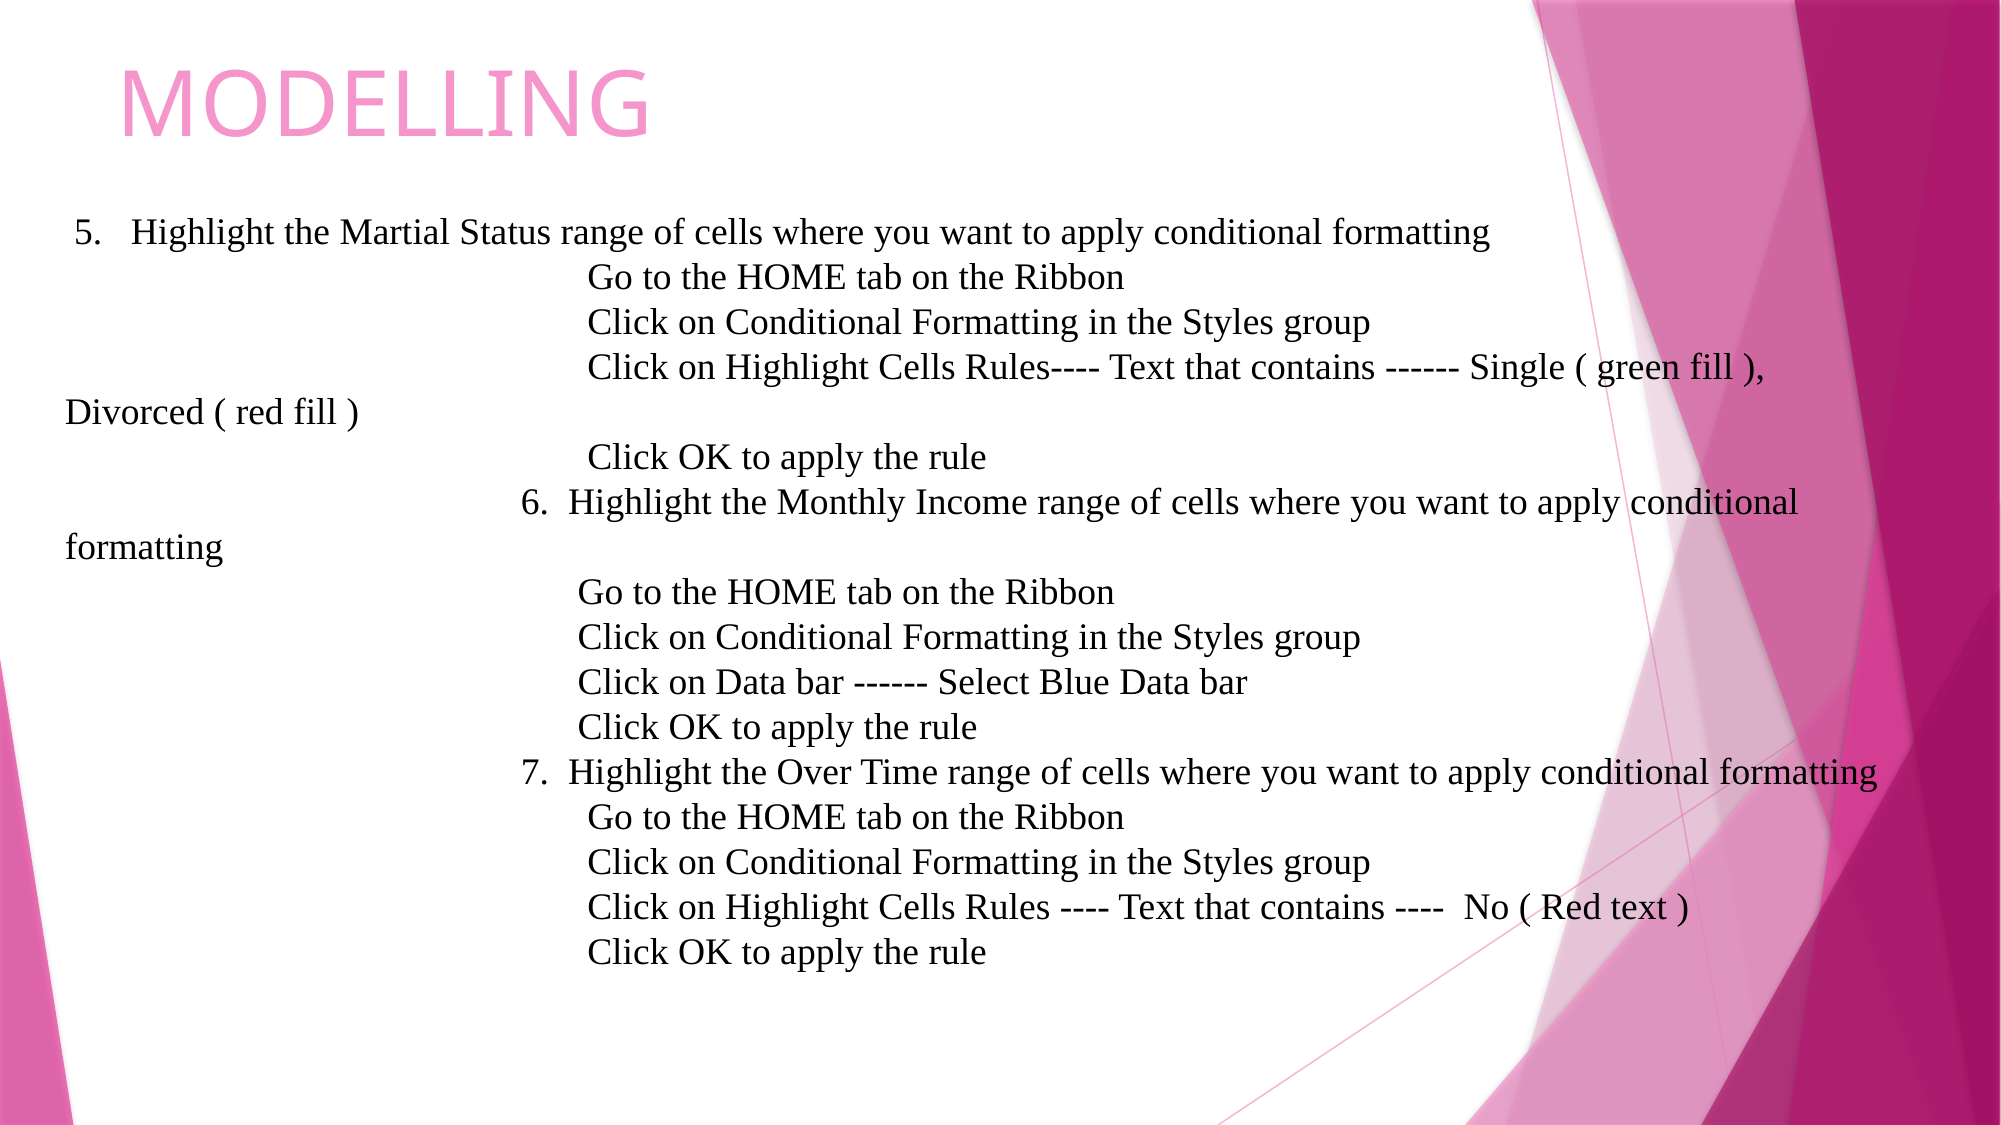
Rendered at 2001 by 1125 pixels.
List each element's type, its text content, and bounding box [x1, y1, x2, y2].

text_box MODELLING [99, 37, 700, 163]
text_box 5. Highlight the Martial Status range of cells where you want to apply conditional formatting Go to the HOME tab on the Ribbon Click on Conditional Formatting in the Styles group Click on Highlight Cells Rules---- Text that contains ------ Single ( green fill ), Divorced ( red fill ) Click OK to apply the rule 6. Highlight the Monthly Income range of cells where you want to apply conditional formatting Go to the HOME tab on the Ribbon Click on Conditional Formatting in the Styles group Click on Data bar ------ Select Blue Data bar Click OK to apply the rule 7. Highlight the Over Time range of cells where you want to apply conditional formatting Go to the HOME tab on the Ribbon Click on Conditional Formatting in the Styles group Click on Highlight Cells Rules ---- Text that contains ---- No ( Red text ) Click OK to apply the rule [49, 199, 1938, 1070]
